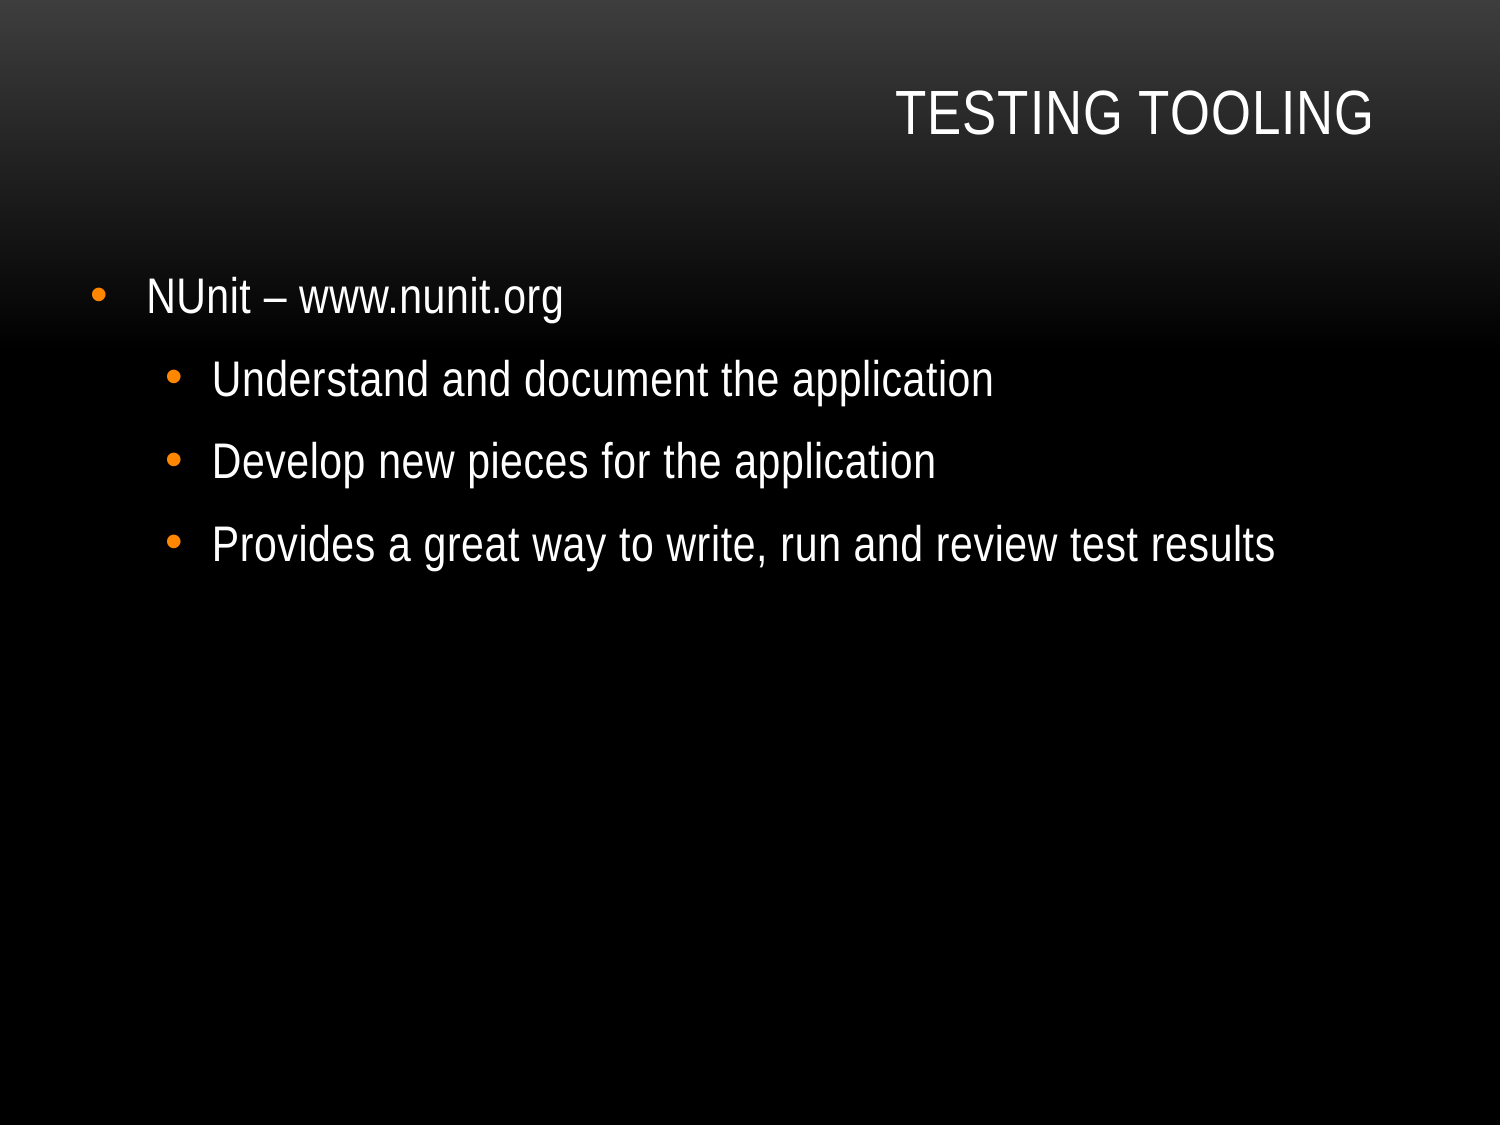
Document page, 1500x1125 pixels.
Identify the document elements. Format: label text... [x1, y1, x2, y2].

list NUnit – www.nunit.org Understand and document the application Develop new pieces for the application Provides a great way to write, run and review test results [75, 262, 1293, 1038]
title Testing Tooling [109, 64, 1391, 165]
